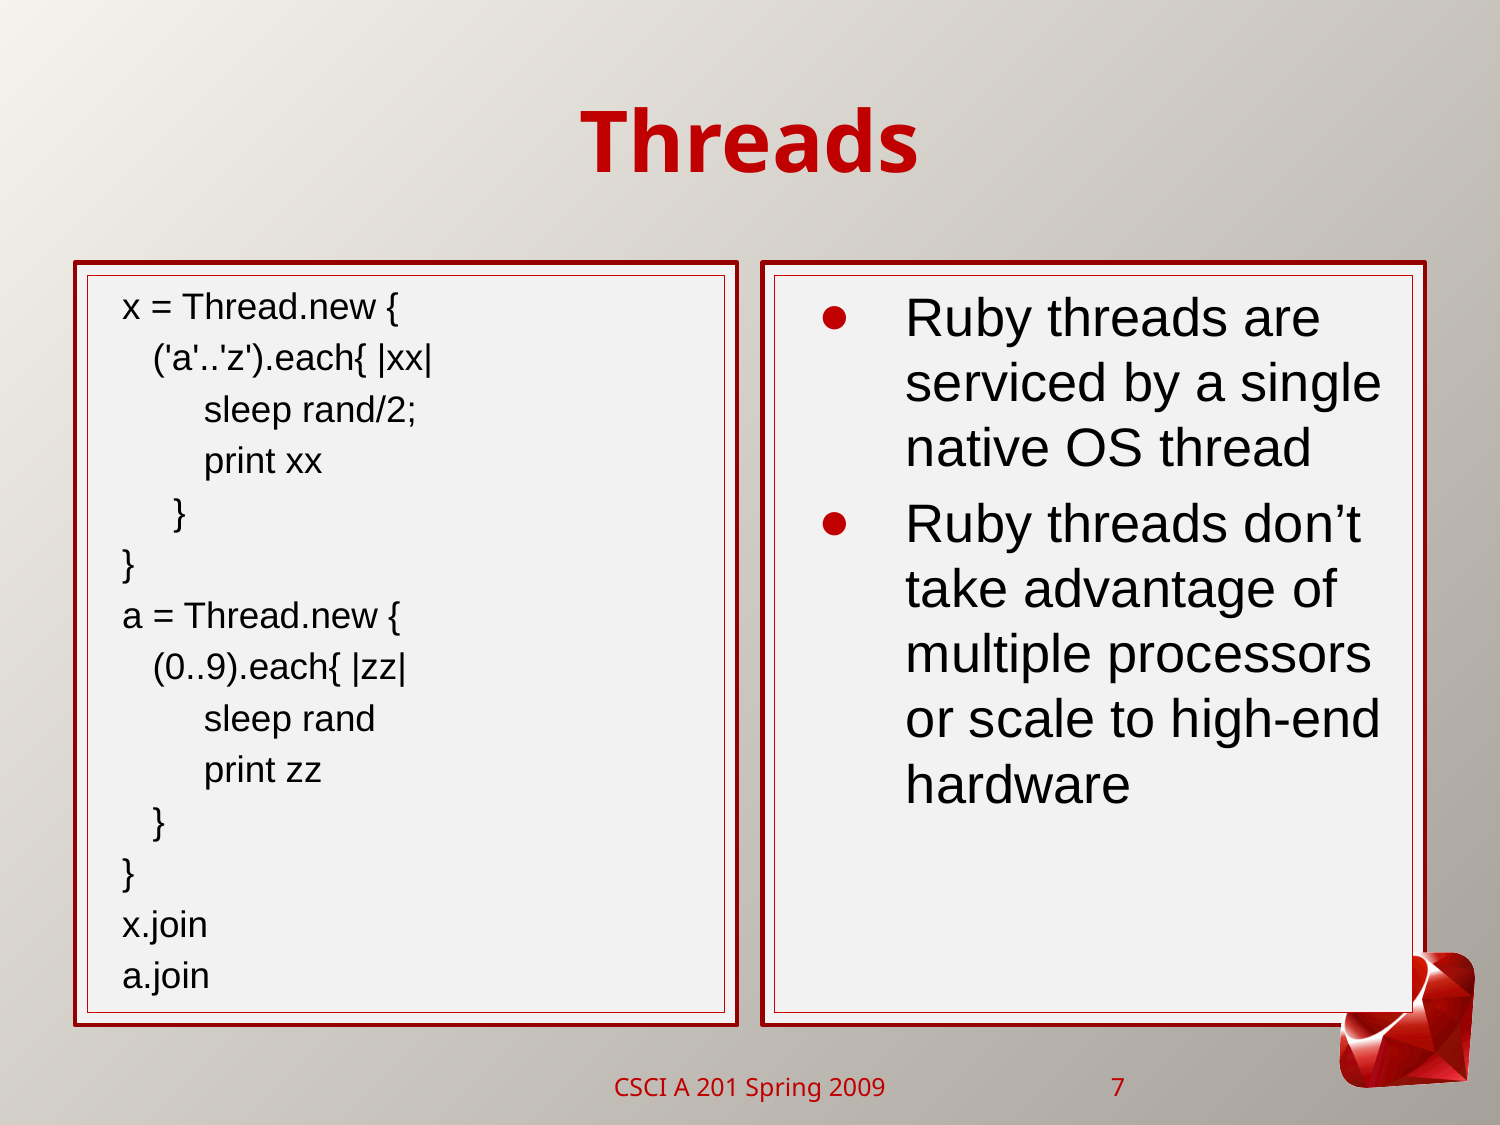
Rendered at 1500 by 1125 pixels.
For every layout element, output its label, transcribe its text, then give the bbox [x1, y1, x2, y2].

list Ruby threads are serviced by a single native OS thread Ruby threads don’t take advantage of multiple processors or scale to high-end hardware [774, 275, 1413, 1013]
title Threads [75, 45, 1425, 233]
list x = Thread.new { ('a'..'z').each{ |xx| sleep rand/2; print xx } } a = Thread.new { (0..9).each{ |zz| sleep rand print zz } } x.join a.join [87, 275, 725, 1013]
picture [1337, 949, 1475, 1088]
footer CSCI A 201 Spring 2009 [512, 1052, 988, 1113]
slide_number 7 [999, 1052, 1125, 1113]
